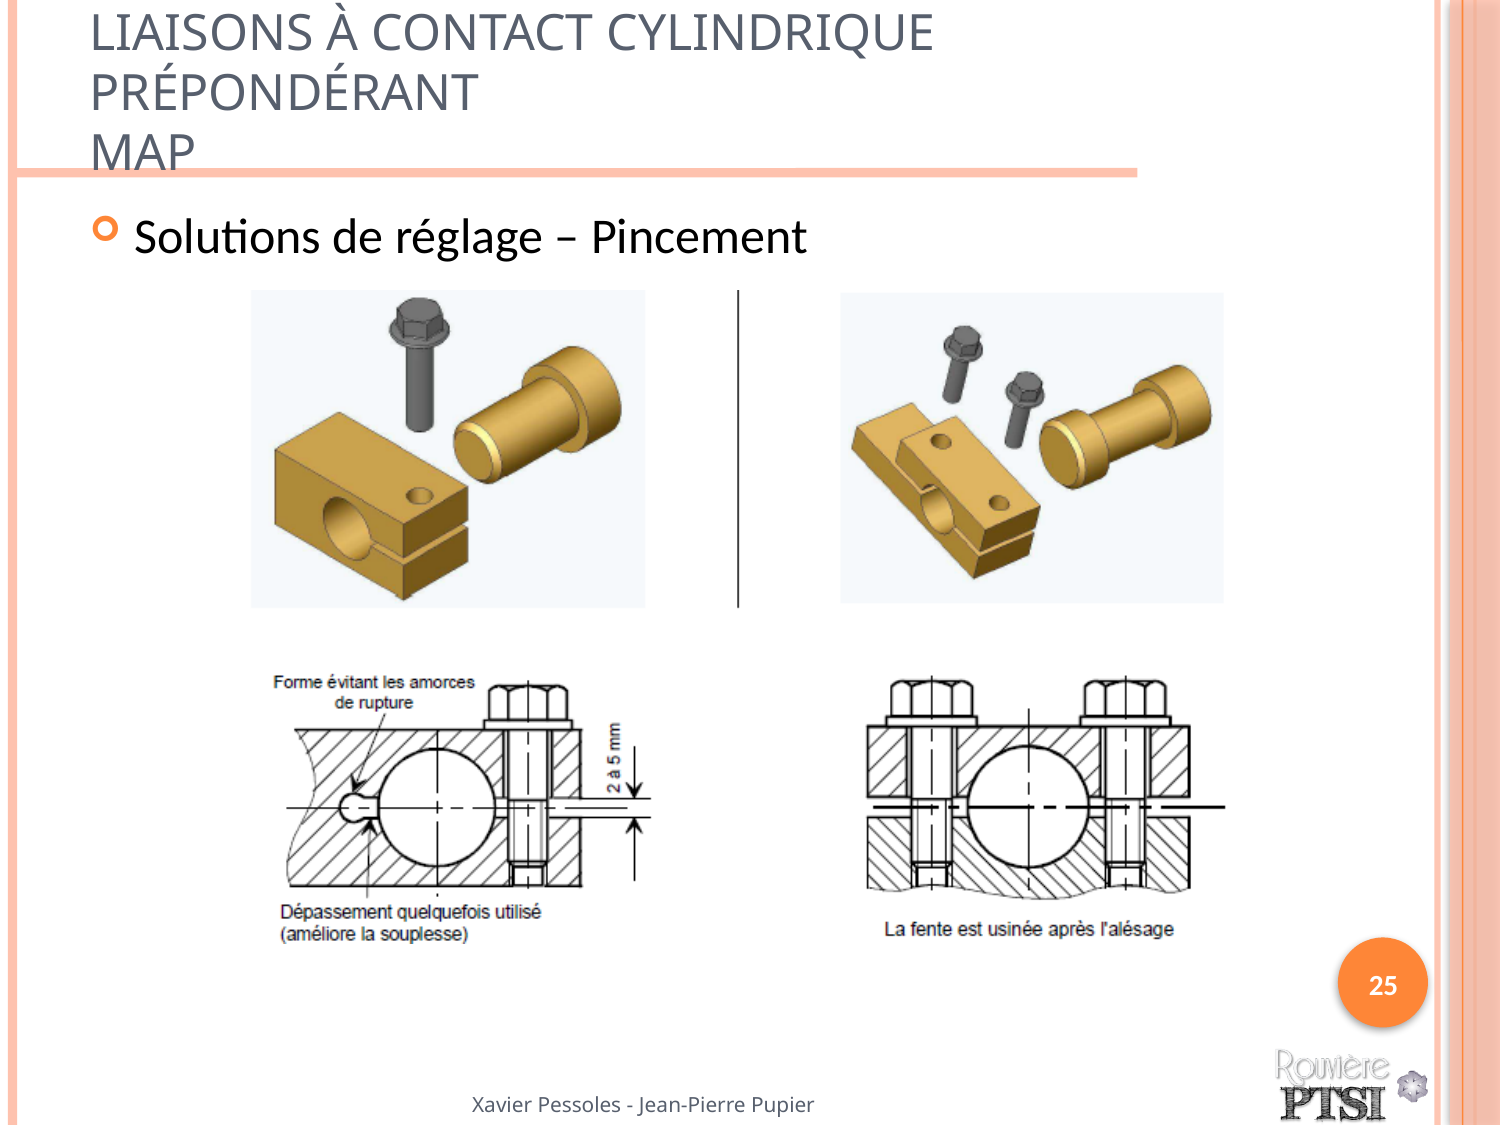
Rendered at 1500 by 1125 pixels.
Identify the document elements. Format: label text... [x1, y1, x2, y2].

slide_number 25 [1333, 940, 1434, 1027]
list Solutions de réglage – Pincement [75, 196, 1300, 1062]
title Liaisons à contact cylindrique prépondérant MAP [75, 19, 1300, 161]
picture [1274, 1048, 1428, 1125]
picture [246, 668, 1227, 945]
footer Xavier Pessoles - Jean-Pierre Pupier [12, 1086, 1275, 1125]
picture [241, 290, 1227, 628]
